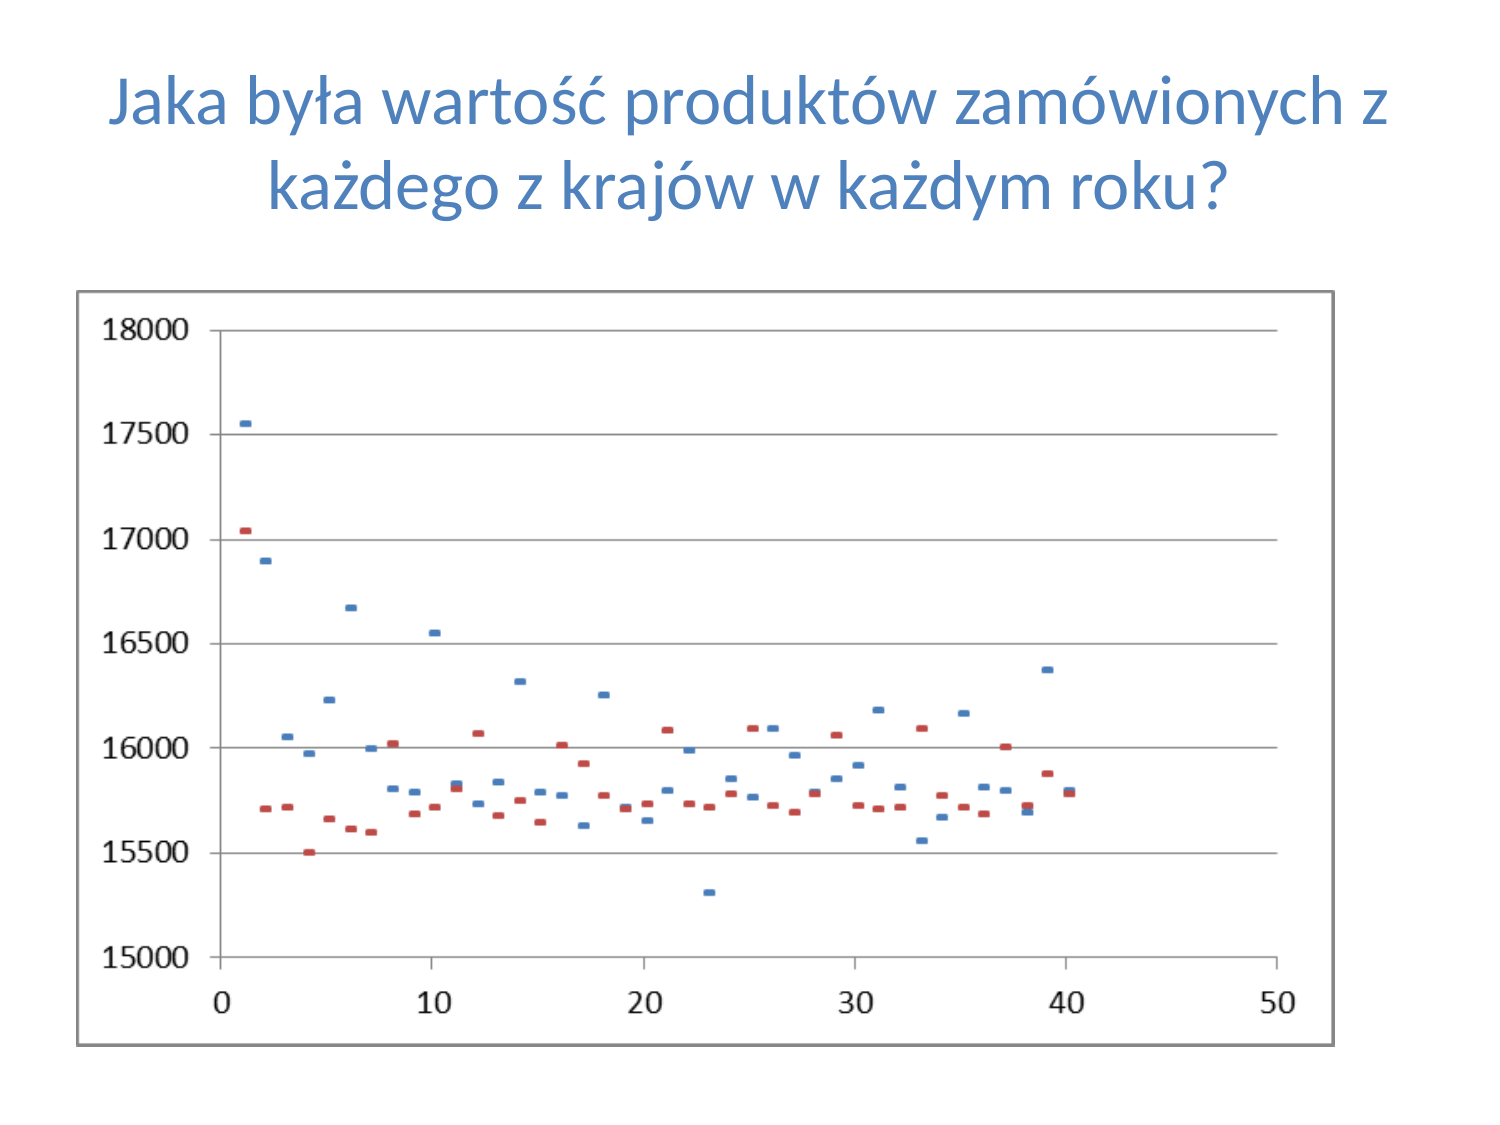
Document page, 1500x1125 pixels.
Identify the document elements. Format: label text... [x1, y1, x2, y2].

title Jaka była wartość produktów zamówionych z każdego z krajów w każdym roku? [75, 45, 1425, 233]
picture [76, 290, 1335, 1047]
